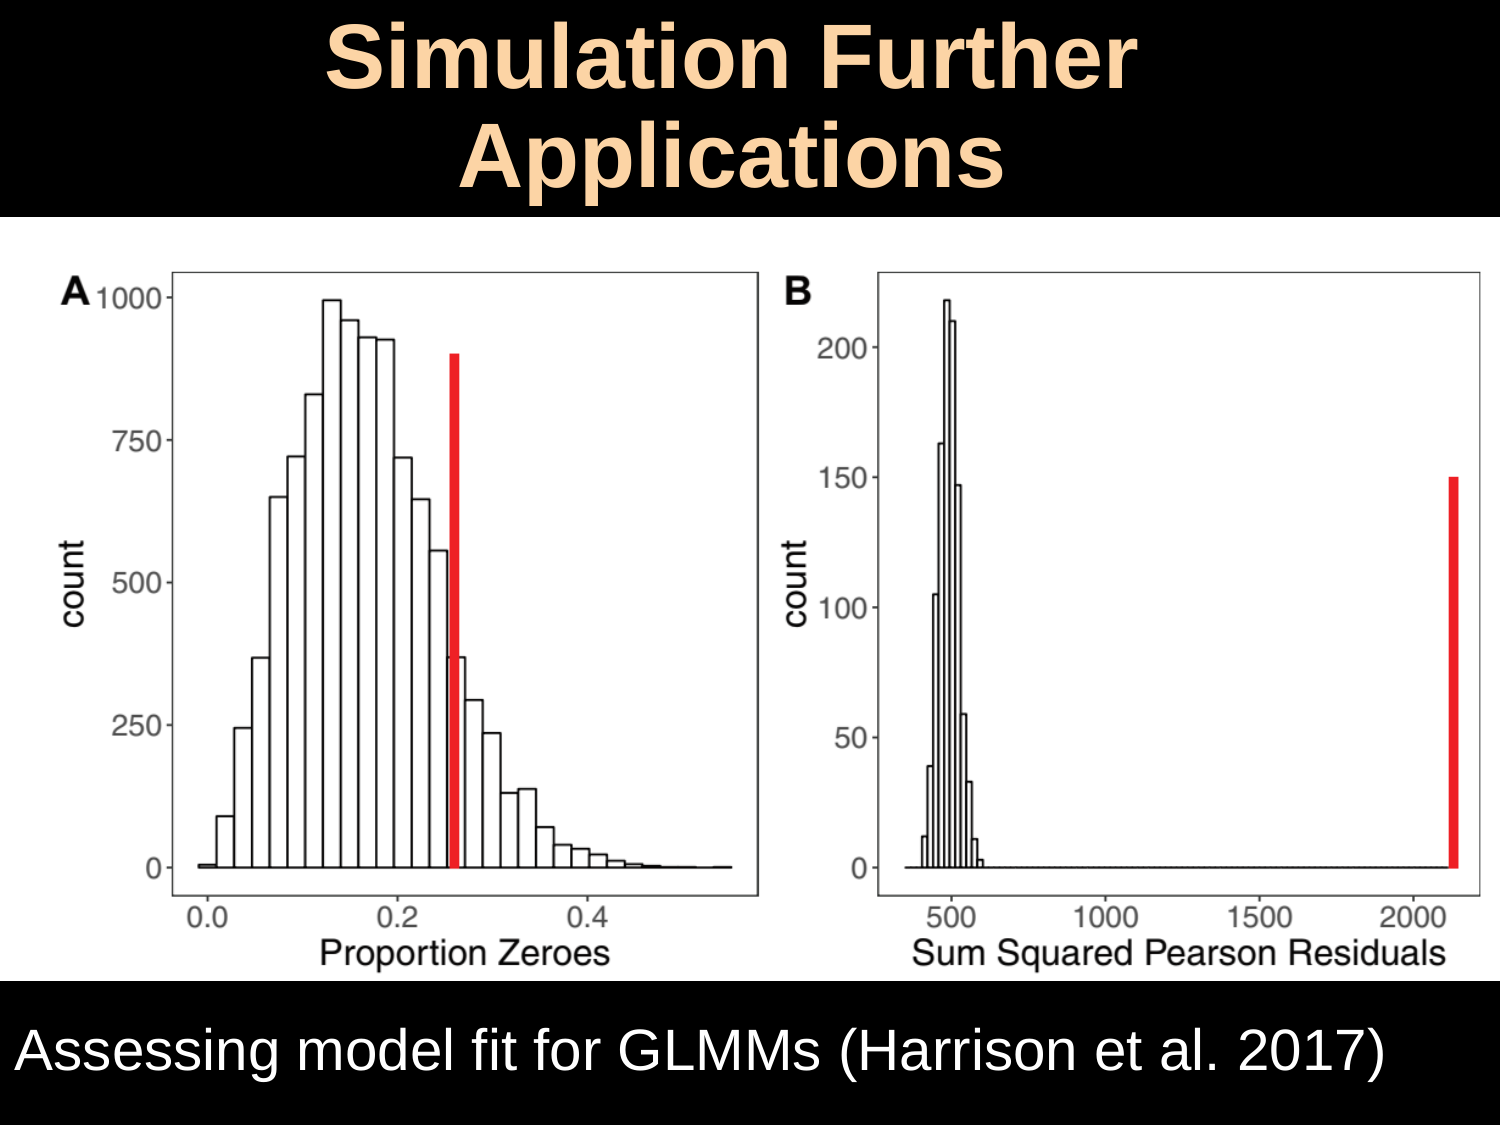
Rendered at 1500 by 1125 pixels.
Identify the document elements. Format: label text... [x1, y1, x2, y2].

picture [0, 217, 1500, 981]
title Simulation Further Applications [149, 0, 1316, 217]
text_box Assessing model fit for GLMMs (Harrison et al. 2017) [0, 1004, 1483, 1090]
